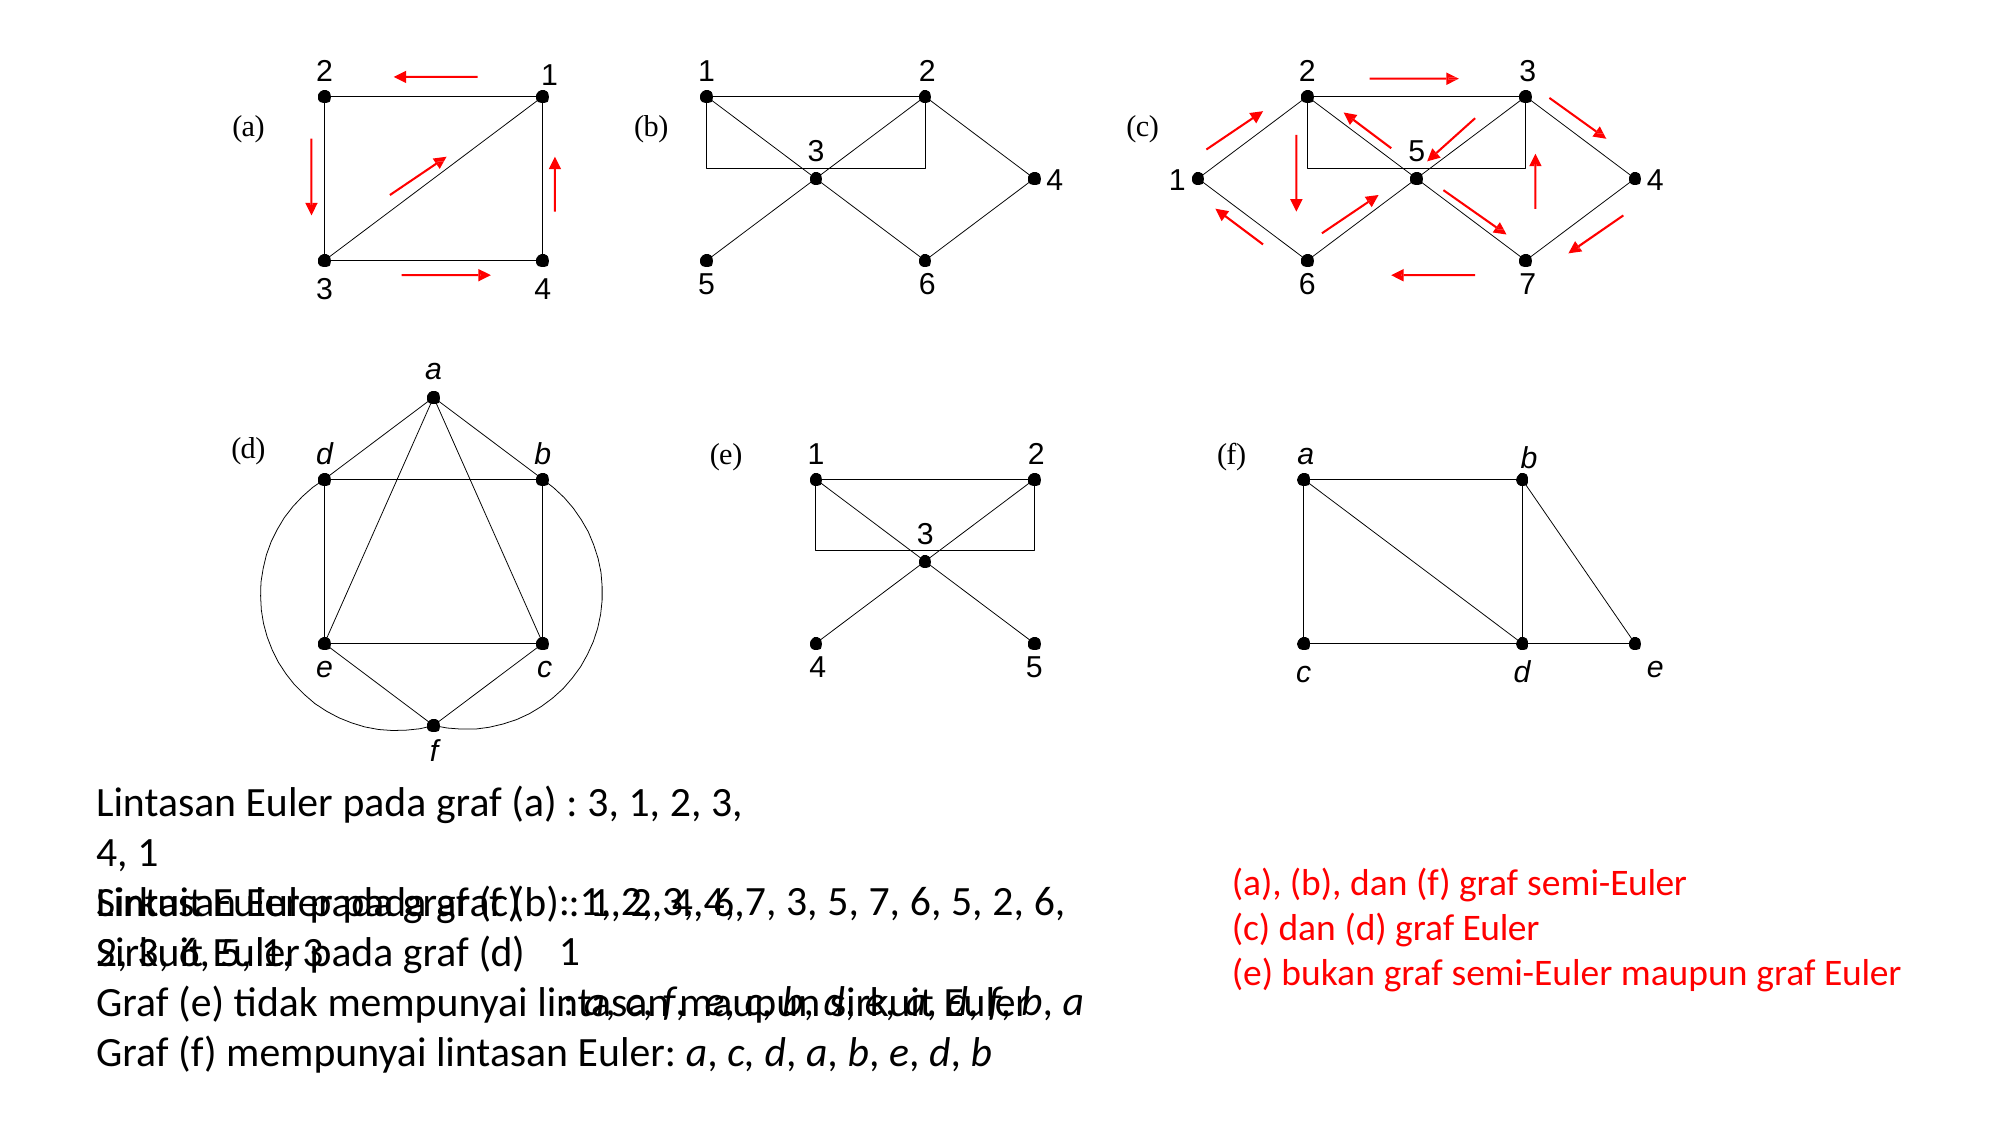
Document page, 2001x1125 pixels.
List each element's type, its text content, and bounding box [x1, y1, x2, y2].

text_box 4 [1644, 158, 1666, 197]
text_box : 1, 2, 3, 4, 7, 3, 5, 7, 6, 5, 2, 6, 1 : a, c, f, e, c, b, d, e, a, d, f, b, a [556, 872, 1094, 1025]
text_box 3 [706, 96, 926, 168]
text_box (b) [632, 103, 672, 142]
text_box 1 2 [696, 48, 936, 88]
picture [700, 90, 713, 103]
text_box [809, 473, 1041, 650]
text_box 2 3 [1296, 48, 1537, 88]
picture [1028, 172, 1041, 185]
text_box [1427, 117, 1476, 162]
picture [1629, 172, 1641, 185]
picture [919, 254, 931, 267]
picture [919, 90, 931, 103]
text_box [389, 156, 447, 196]
picture [318, 90, 331, 103]
text_box e c 4 [603, 644, 827, 683]
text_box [1297, 473, 1528, 650]
text_box 6 7 [1296, 261, 1537, 301]
picture [1301, 254, 1314, 267]
text_box (c) [1124, 103, 1163, 142]
text_box b [1518, 435, 1540, 475]
picture [1519, 254, 1532, 267]
text_box 4 [1044, 158, 1066, 197]
picture [536, 254, 549, 267]
text_box 1 [538, 52, 560, 92]
text_box [1442, 189, 1507, 235]
picture [1410, 172, 1423, 185]
text_box (d) [229, 425, 260, 465]
text_box d [1511, 650, 1533, 689]
picture [809, 172, 822, 185]
text_box 5 [1023, 644, 1045, 683]
picture [536, 90, 549, 103]
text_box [1192, 96, 1308, 262]
text_box [548, 156, 562, 212]
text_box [1521, 478, 1641, 650]
text_box Graf (e) tidak mempunyai lintasan maupun sirkuit Euler Graf (f) mempunyai lintasan Euler: a, c, d, a, b, e, d, b [93, 972, 1034, 1075]
text_box [401, 268, 491, 282]
text_box 5 [1308, 96, 1526, 168]
text_box 2 [313, 48, 336, 88]
text_box [1548, 97, 1607, 139]
text_box (a), (b), dan (f) graf semi-Euler (c) dan (d) graf Euler (e) bukan graf semi-Euler maupun graf Euler [1229, 855, 1907, 993]
text_box 5 6 [696, 261, 936, 301]
text_box [1343, 112, 1392, 150]
text_box (f) a [1214, 431, 1315, 471]
text_box (e) [707, 431, 746, 471]
text_box [305, 138, 318, 216]
text_box f Lintasan Euler pada graf (a) : 3, 1, 2, 3, 4, 1 Lintasan Euler pada graf (b) : 1, 2, 4, 6, 2, 3, 6, 5, 1, 3 [93, 724, 980, 972]
text_box [1321, 195, 1379, 235]
text_box [1369, 72, 1459, 85]
text_box [1391, 268, 1476, 282]
text_box c [1293, 650, 1314, 689]
picture [1519, 90, 1532, 103]
text_box 1 2 [805, 431, 1045, 471]
text_box [393, 70, 478, 84]
text_box a [423, 346, 445, 386]
text_box 4 [532, 267, 554, 306]
text_box 1 [1166, 158, 1188, 197]
text_box (a) [230, 103, 268, 142]
text_box [1568, 214, 1624, 254]
picture [318, 254, 331, 267]
text_box 3 [313, 267, 336, 306]
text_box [318, 391, 549, 396]
text_box e [1644, 644, 1666, 683]
text_box Sirkuit Euler pada graf (c) Sirkuit Euler pada graf (d) [93, 872, 528, 972]
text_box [260, 396, 603, 732]
text_box [1529, 153, 1542, 209]
picture [700, 254, 713, 267]
picture [1301, 90, 1314, 103]
